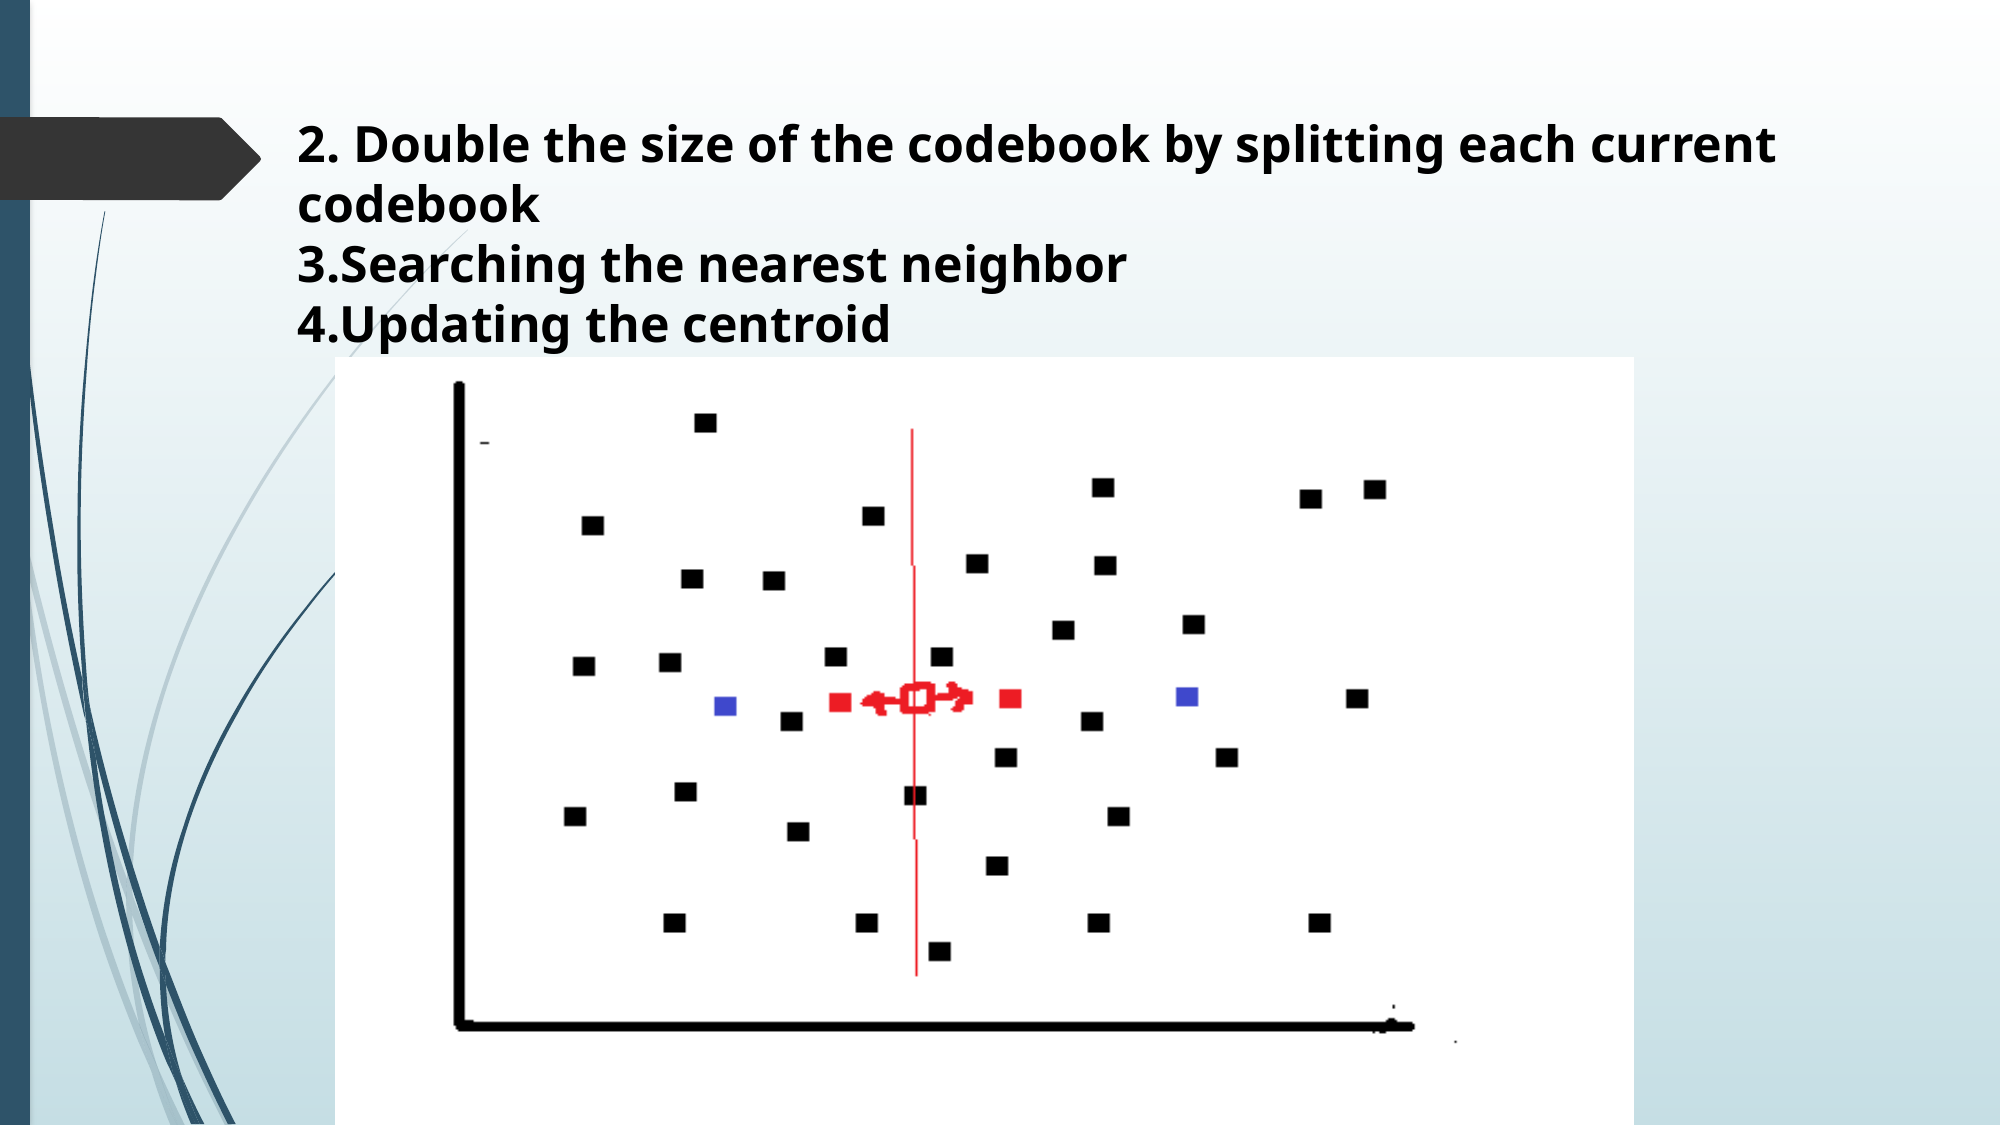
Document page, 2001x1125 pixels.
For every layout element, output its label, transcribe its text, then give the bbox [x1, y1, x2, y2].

picture [335, 357, 1634, 1125]
text_box 2. Double the size of the codebook by splitting each current codebook 3.Searching the nearest neighbor 4.Updating the centroid [283, 105, 1813, 421]
